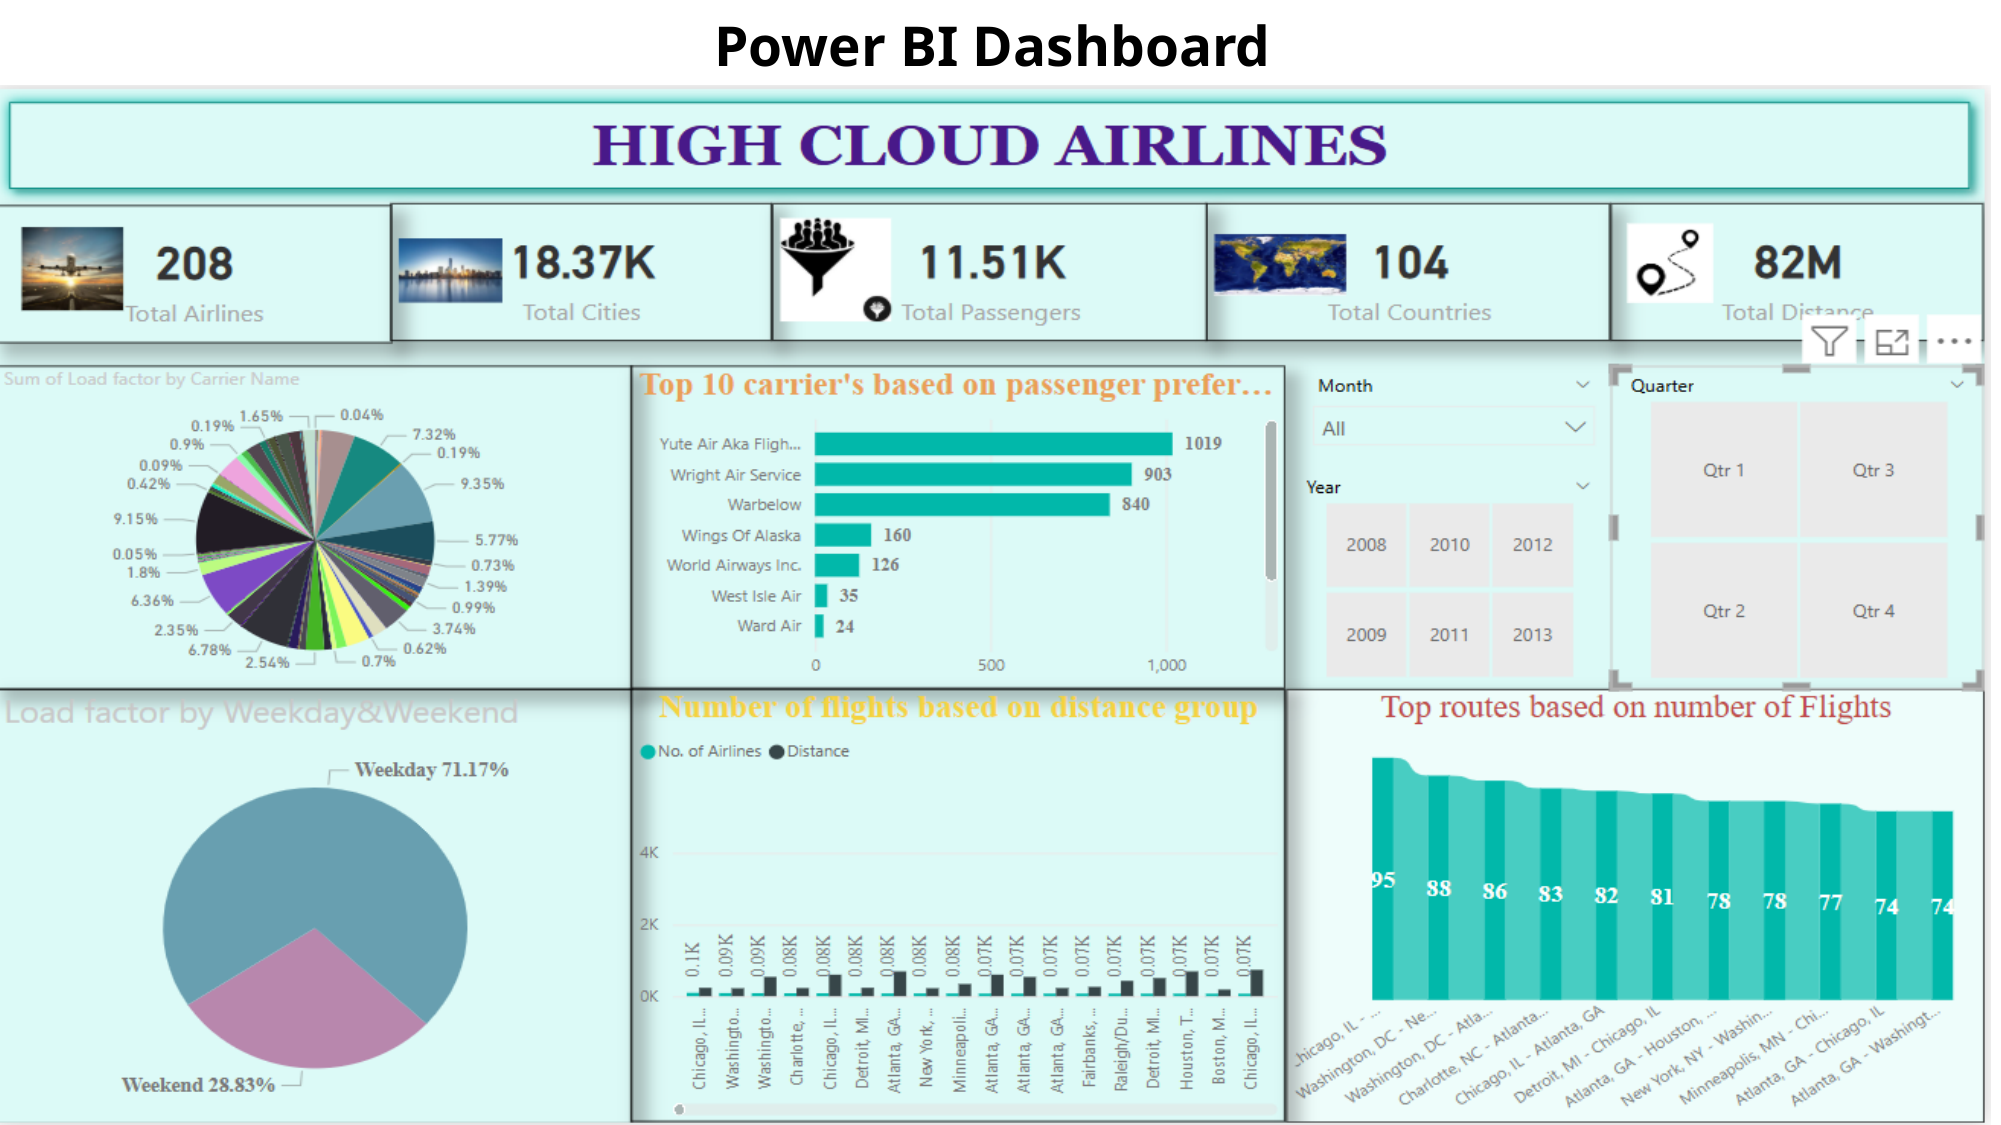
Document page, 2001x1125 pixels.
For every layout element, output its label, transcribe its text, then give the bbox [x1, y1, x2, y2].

picture [0, 85, 1991, 1125]
title Power BI Dashboard [178, 11, 1822, 85]
